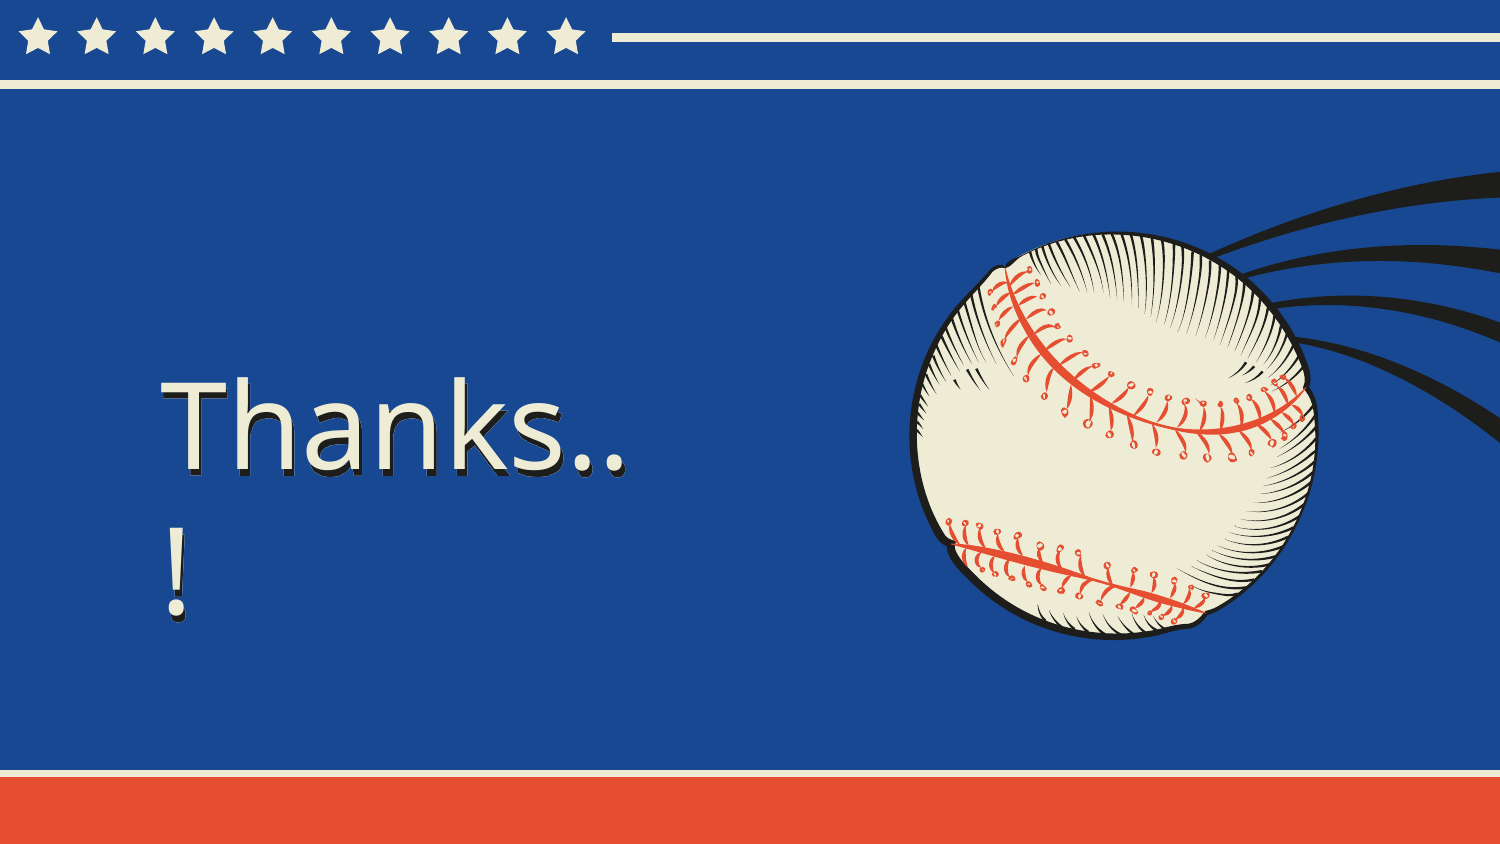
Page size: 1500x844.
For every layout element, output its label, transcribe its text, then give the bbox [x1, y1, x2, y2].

title Thanks..! [145, 334, 673, 508]
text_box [894, 167, 1500, 677]
